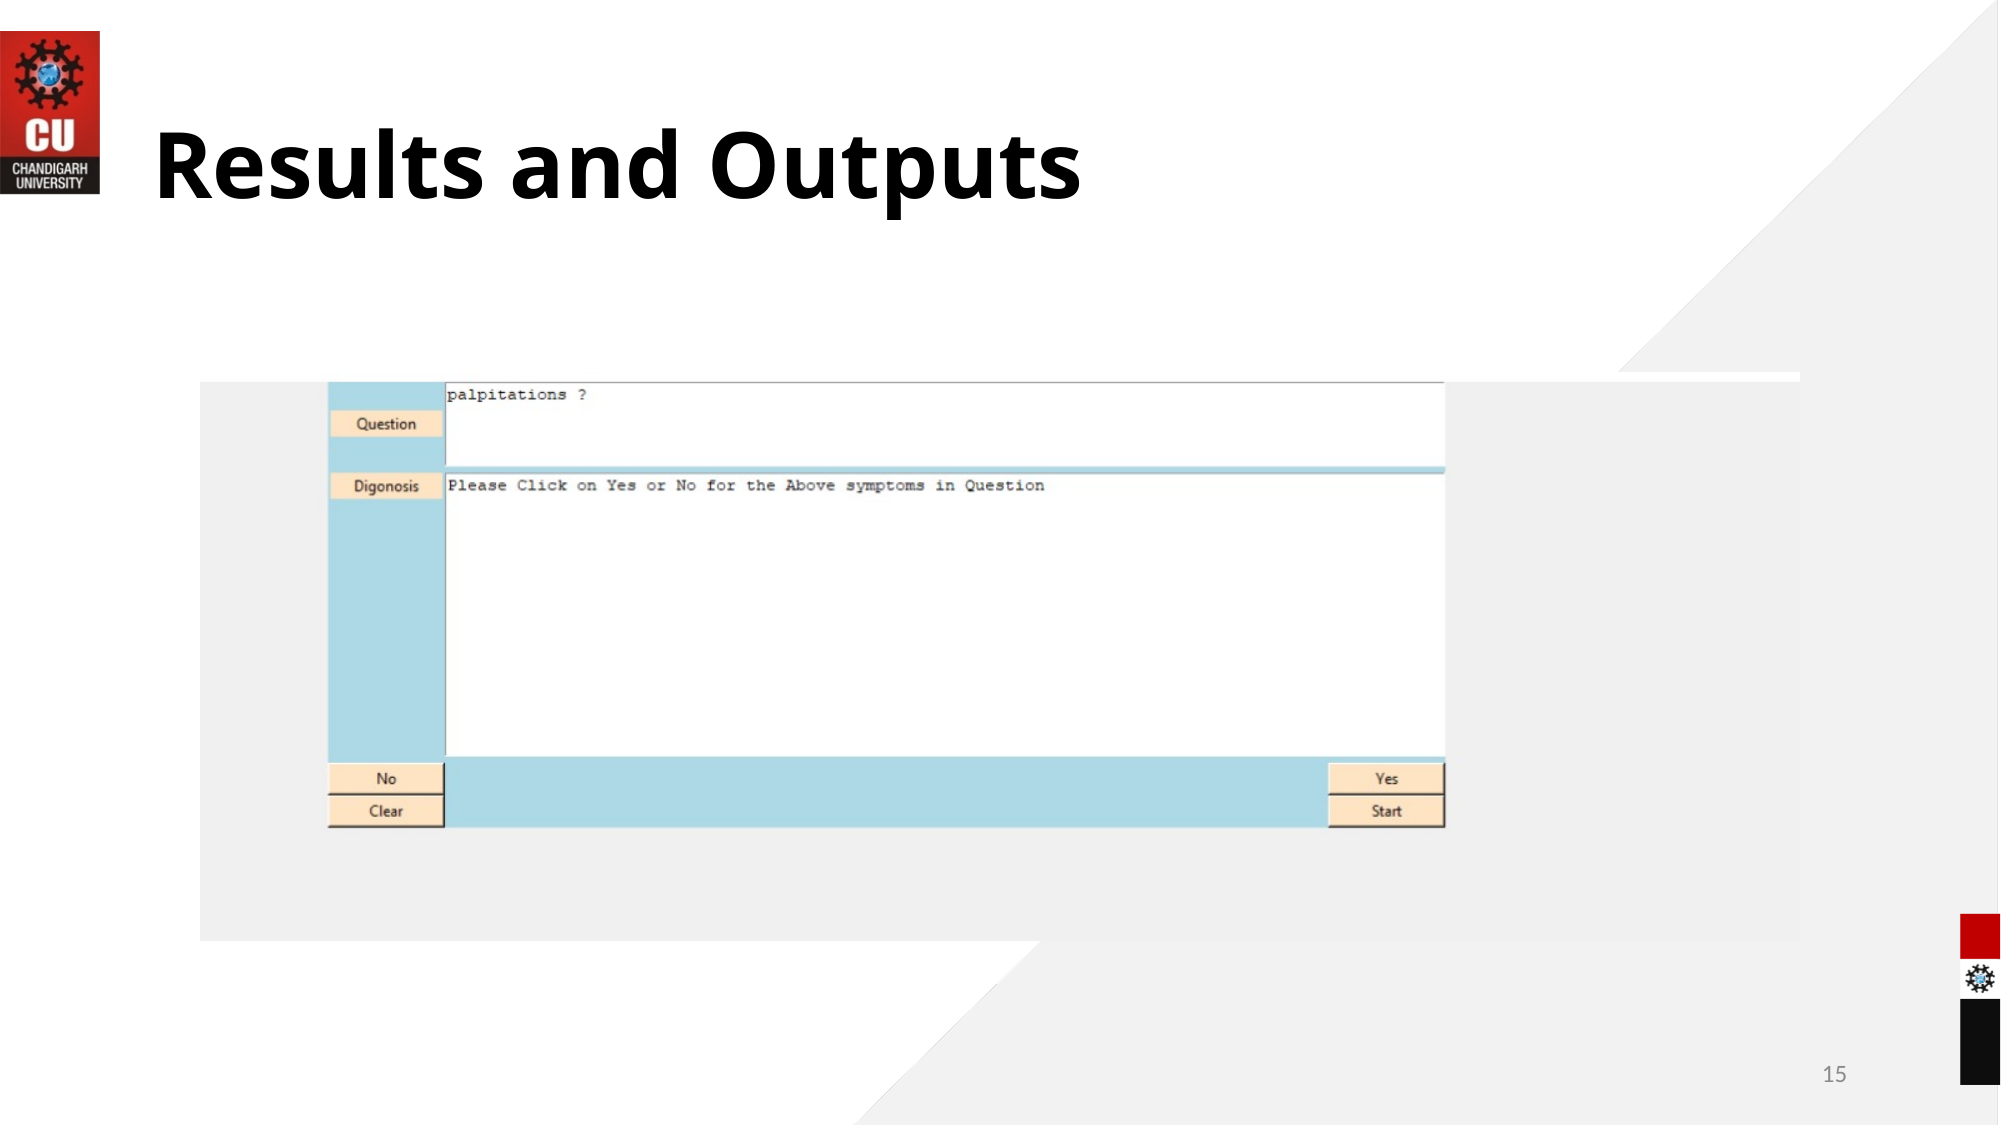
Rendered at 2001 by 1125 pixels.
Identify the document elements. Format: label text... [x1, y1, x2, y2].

slide_number 15 [1412, 1042, 1863, 1103]
picture [0, 0, 2001, 1125]
title Results and Outputs [137, 59, 1863, 278]
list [199, 372, 1800, 941]
